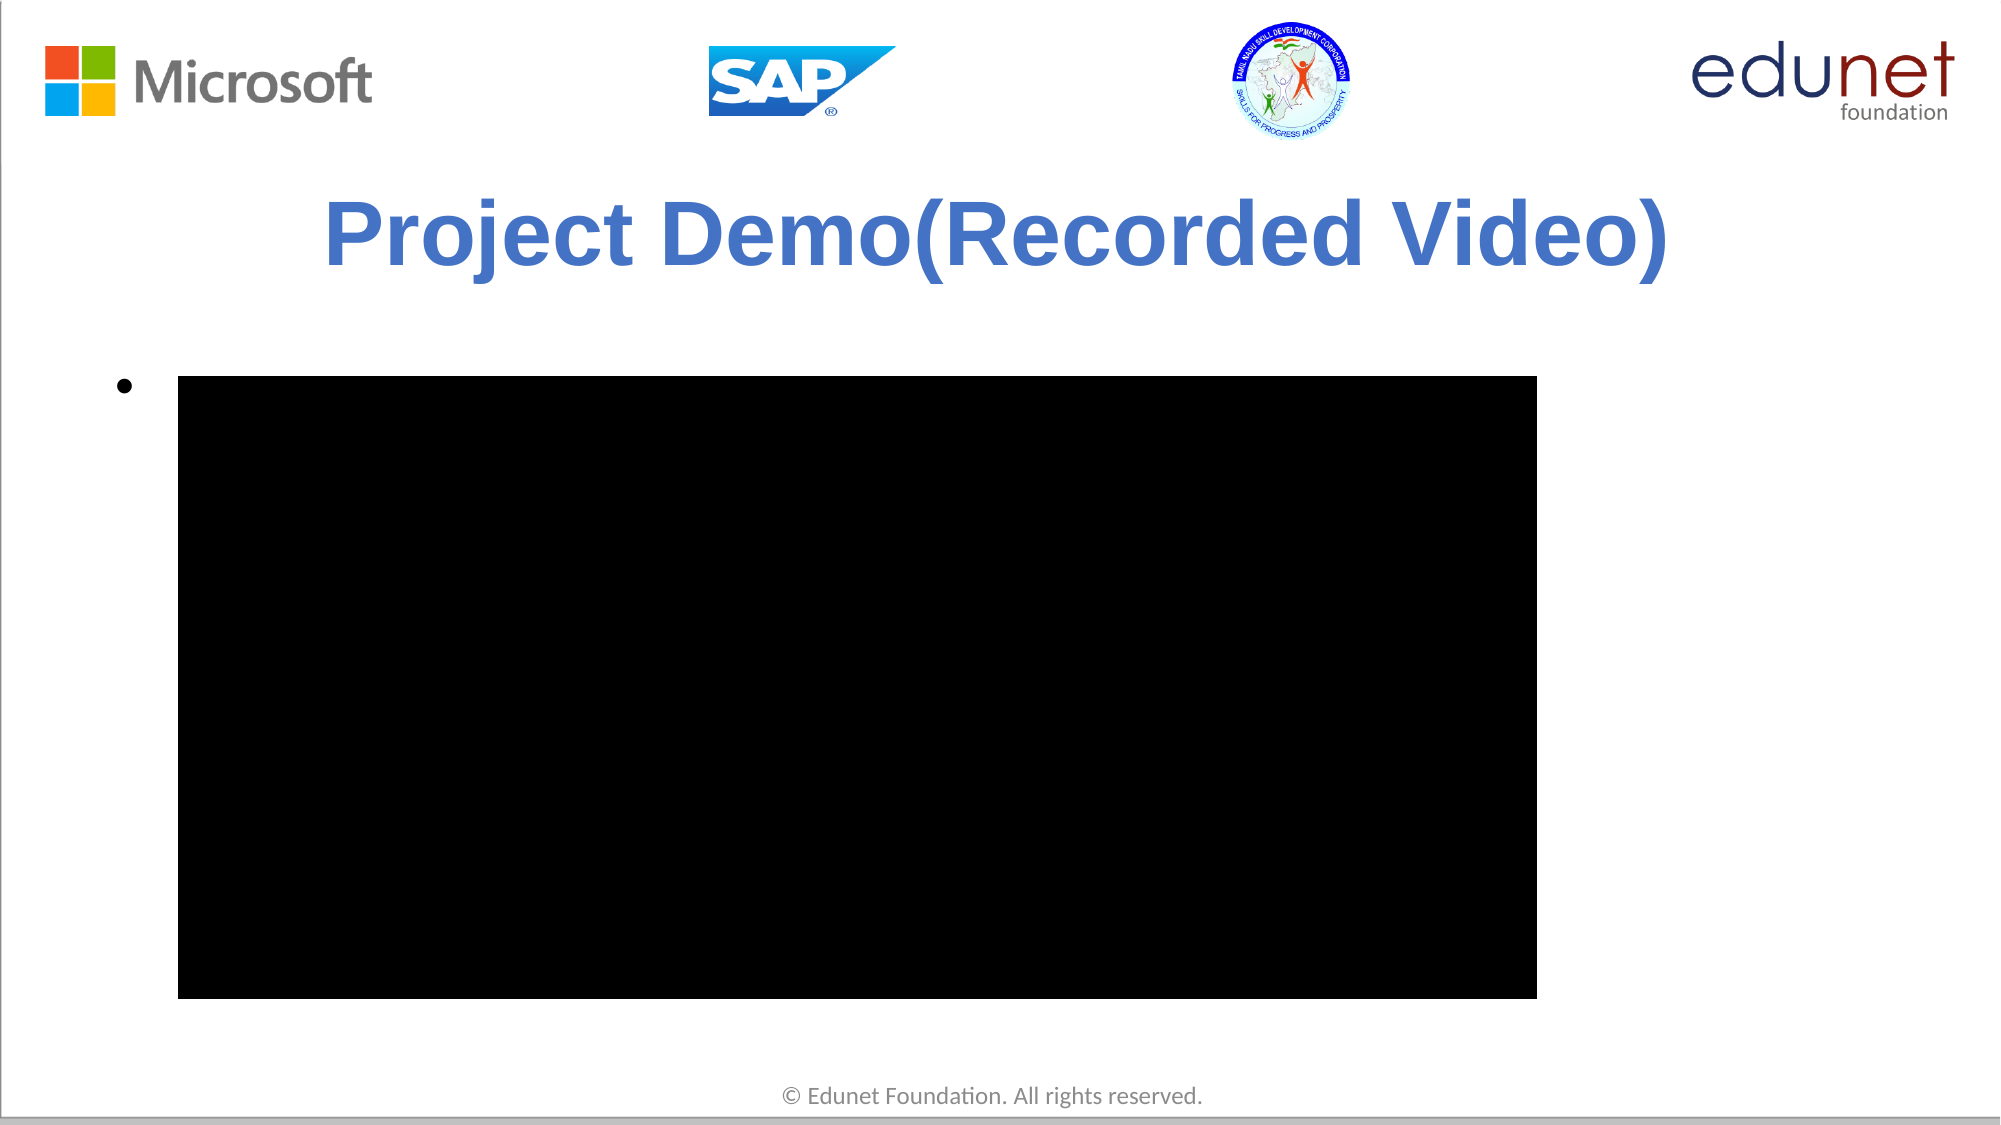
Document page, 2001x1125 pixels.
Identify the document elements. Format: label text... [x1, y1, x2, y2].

picture [1232, 22, 1350, 140]
picture [1686, 37, 1957, 125]
footer © Edunet Foundation. All rights reserved. [655, 1065, 1331, 1125]
picture [45, 46, 372, 116]
title Project Demo(Recorded Video) [247, 158, 1748, 293]
picture [0, 0, 2001, 1125]
subtitle [100, 346, 1931, 1063]
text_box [177, 376, 1537, 1000]
picture [709, 48, 896, 116]
